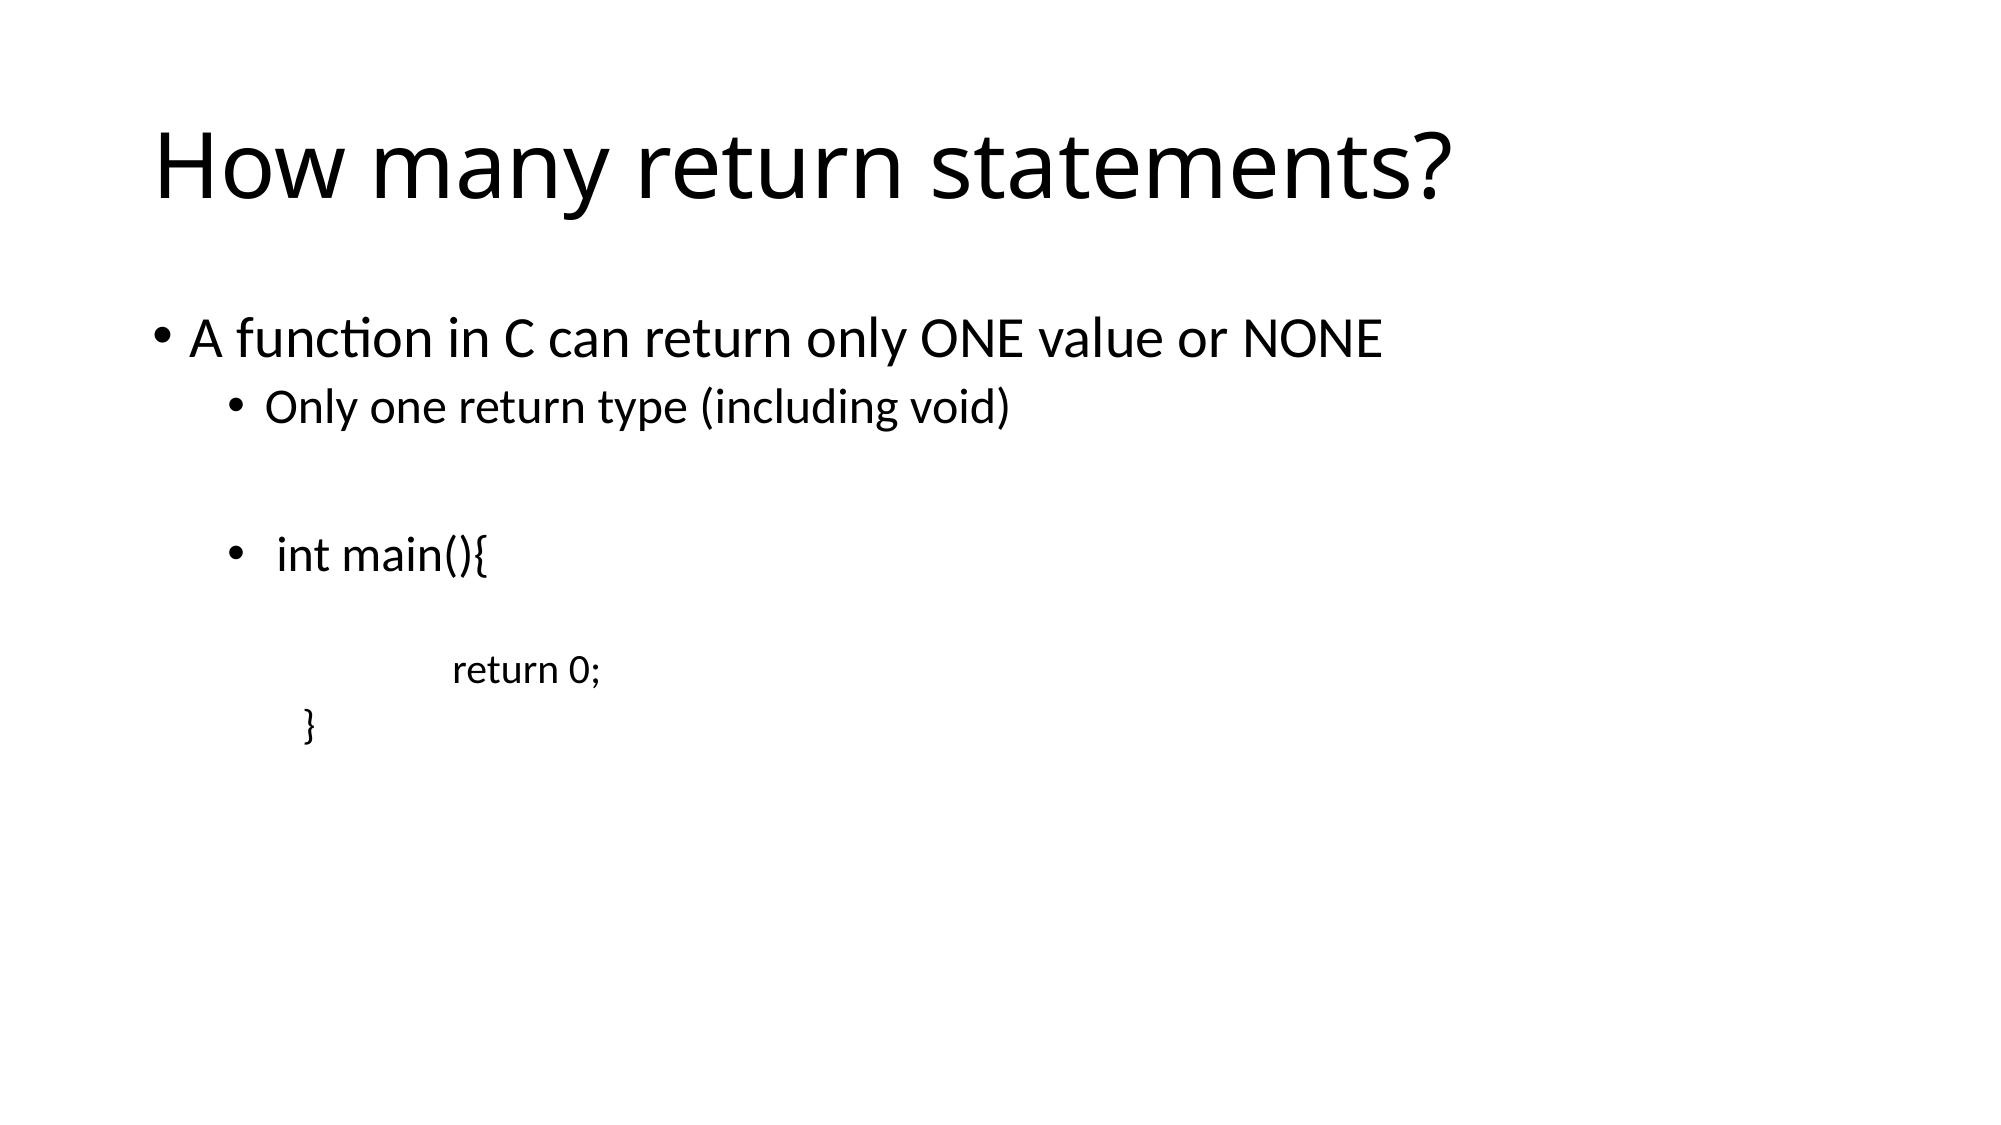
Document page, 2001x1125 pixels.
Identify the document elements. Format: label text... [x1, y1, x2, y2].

list A function in C can return only ONE value or NONE Only one return type (including void) int main(){ return 0; } [137, 299, 1863, 1014]
title How many return statements? [137, 59, 1863, 278]
